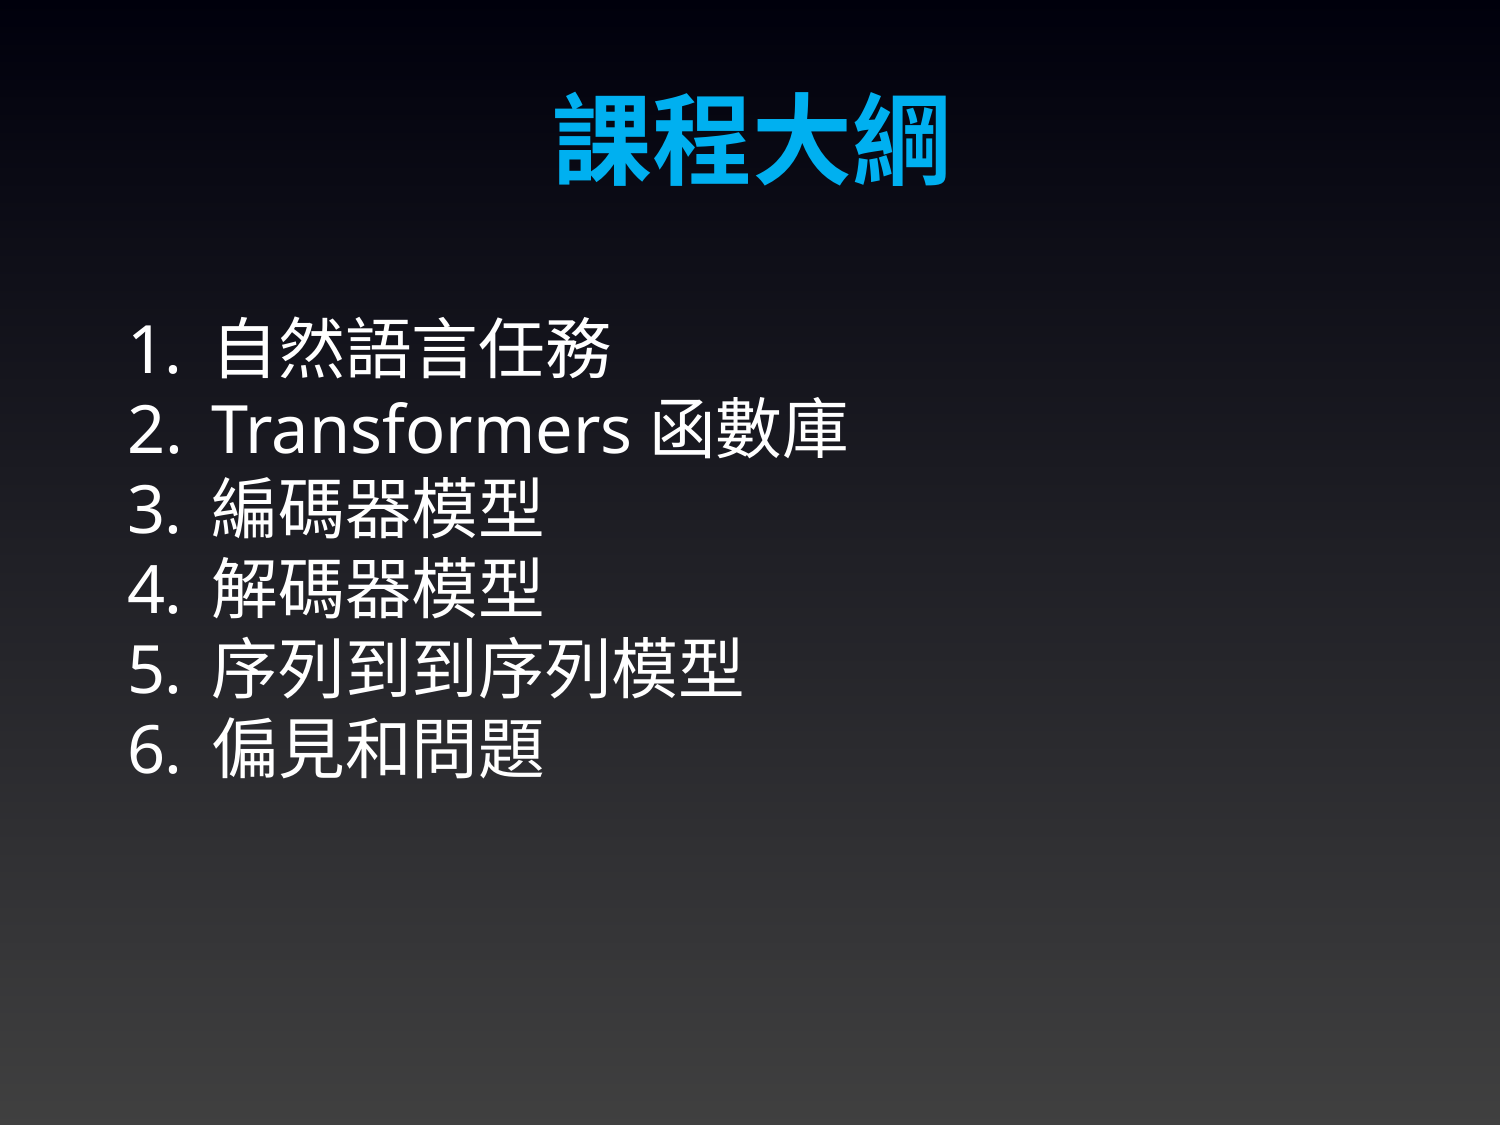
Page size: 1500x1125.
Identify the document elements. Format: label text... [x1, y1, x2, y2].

text_box 課程大綱 [537, 49, 1038, 213]
text_box 自然語言任務 Transformers函數庫 編碼器模型 解碼器模型 序列到到序列模型 偏見和問題 [112, 299, 1438, 795]
